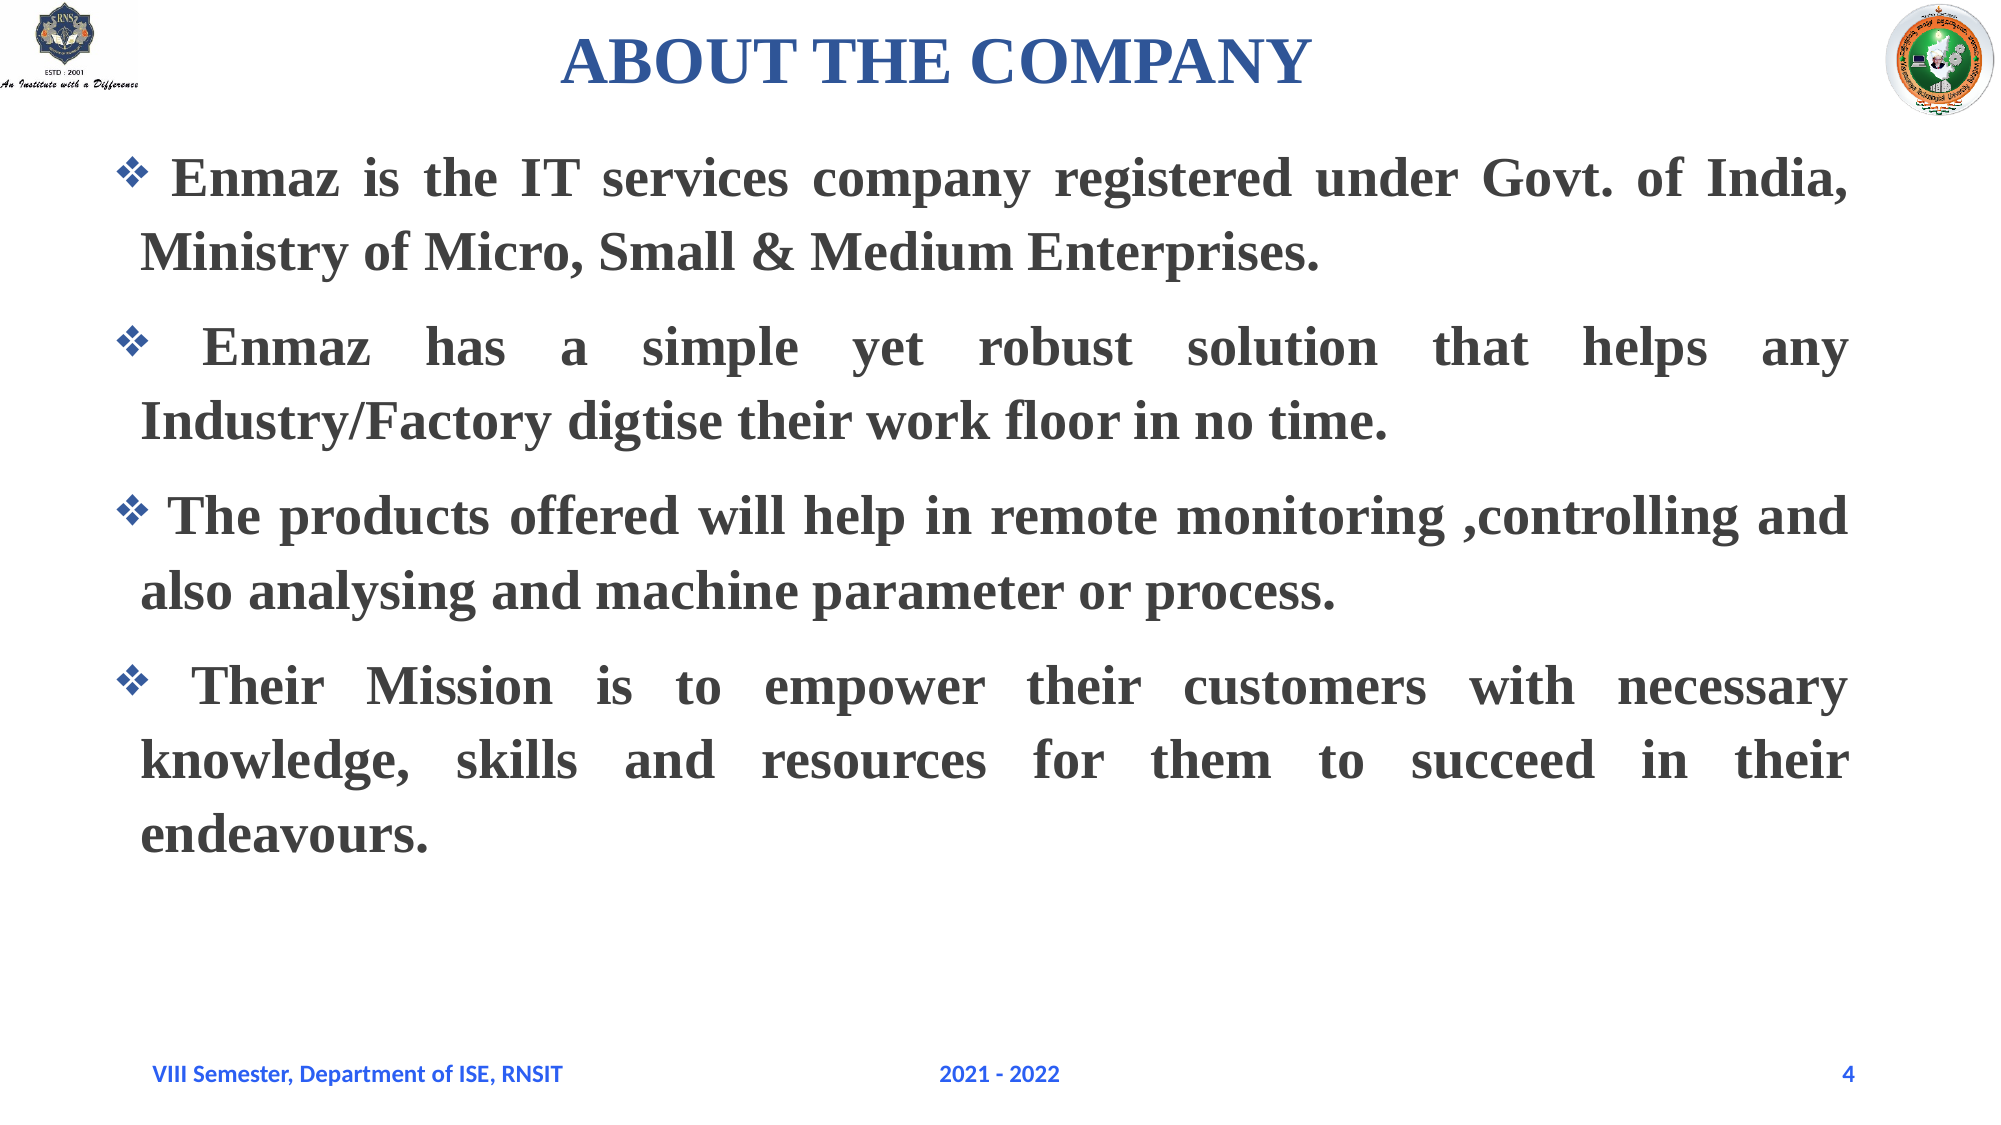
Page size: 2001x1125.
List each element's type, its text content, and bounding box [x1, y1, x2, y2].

text_box 2021 - 2022 [669, 1050, 1330, 1095]
picture [1882, 2, 1997, 117]
slide_number 4 [1832, 1051, 1863, 1094]
picture [0, 0, 138, 90]
title ABOUT THE COMPANY [324, 18, 1551, 125]
list Enmaz is the IT services company registered under Govt. of India, Ministry of Micro, Small & Medium Enterprises. Enmaz has a simple yet robust solution that helps any Industry/Factory digtise their work floor in no time. The products offered will help in remote monitoring ,controlling and also analysing and machine parameter or process. Their Mission is to empower their customers with necessary knowledge, skills and resources for them to succeed in their endeavours. [108, 125, 1858, 1000]
text_box VIII Semester, Department of ISE, RNSIT [144, 1050, 655, 1095]
